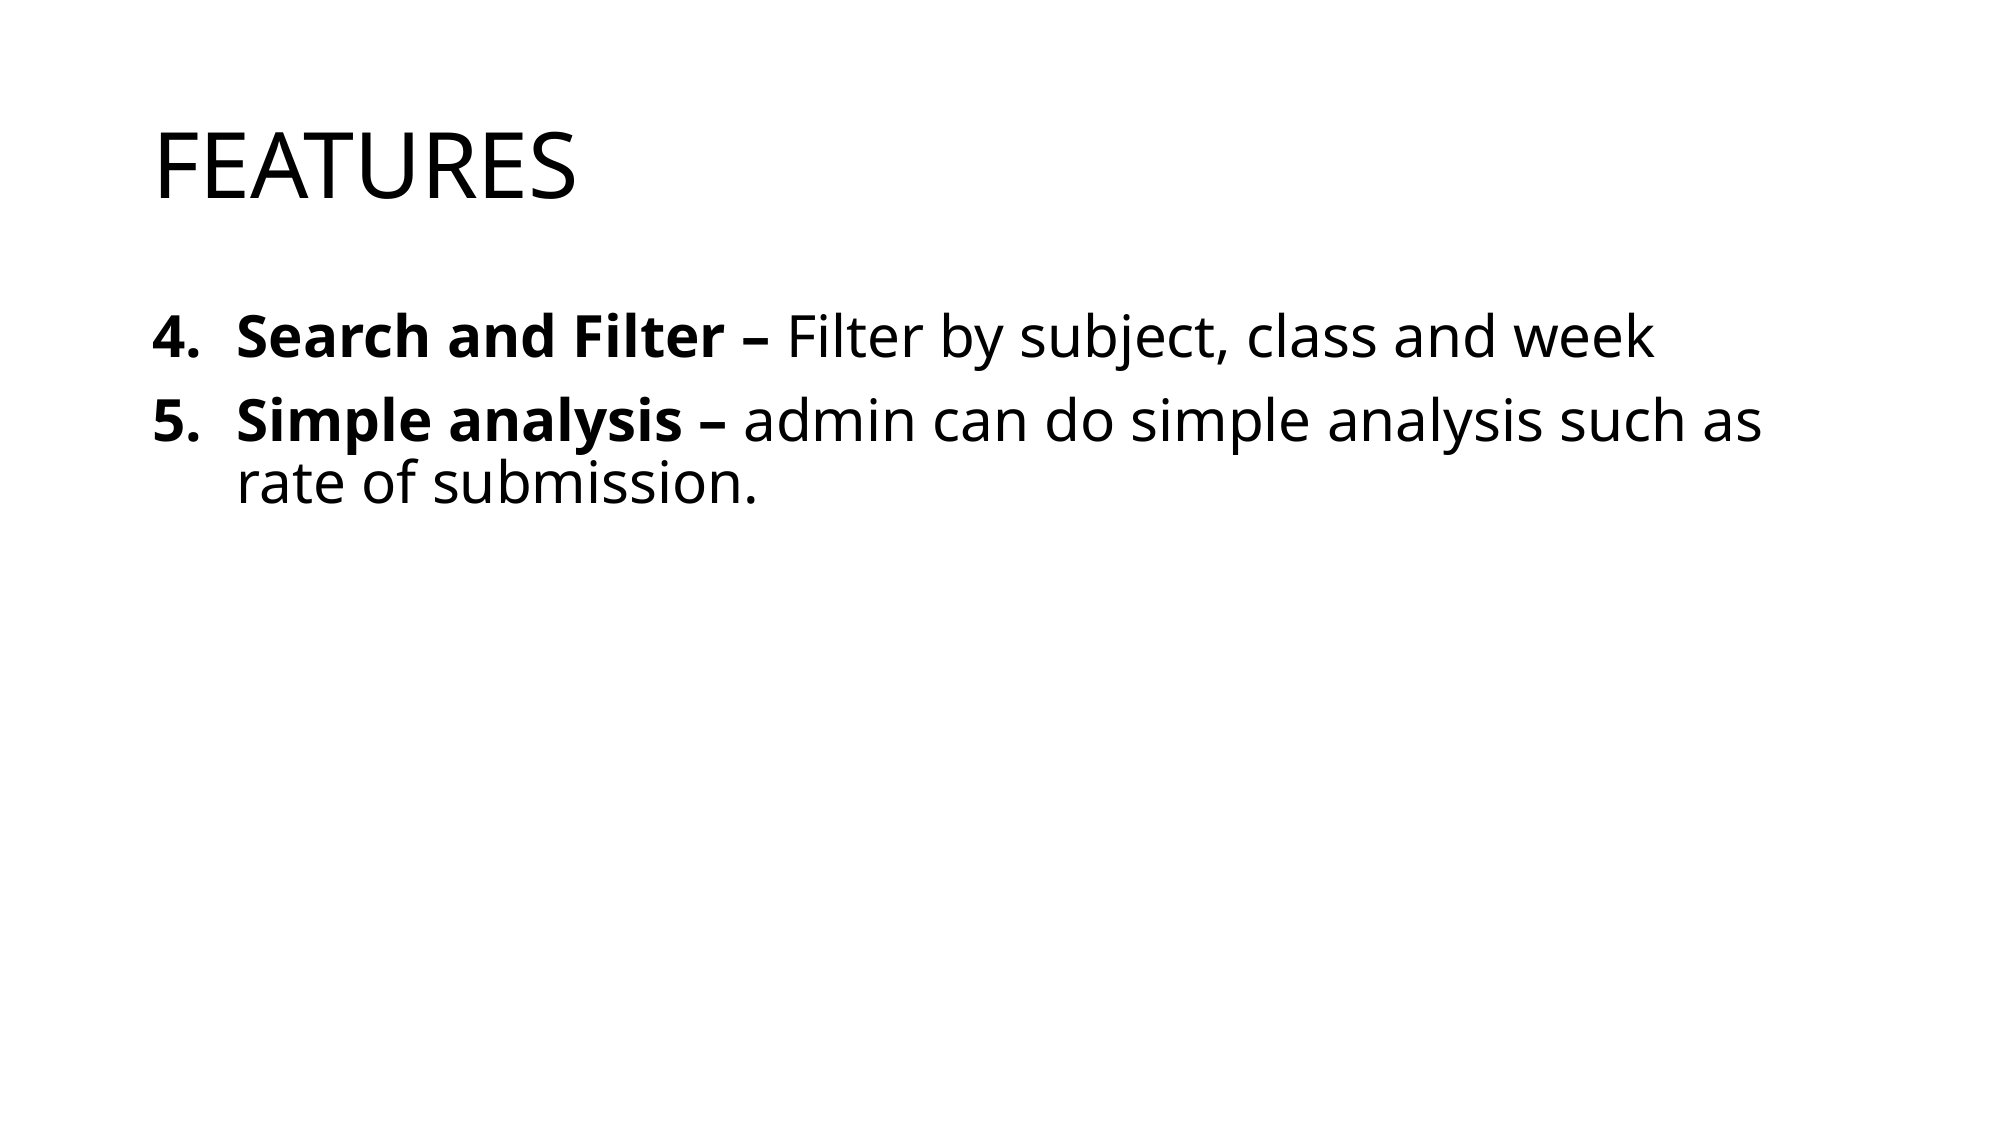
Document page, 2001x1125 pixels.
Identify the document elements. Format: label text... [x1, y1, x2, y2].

list Search and Filter – Filter by subject, class and week Simple analysis – admin can do simple analysis such as rate of submission. [137, 299, 1863, 1014]
title FEATURES [137, 59, 1863, 278]
